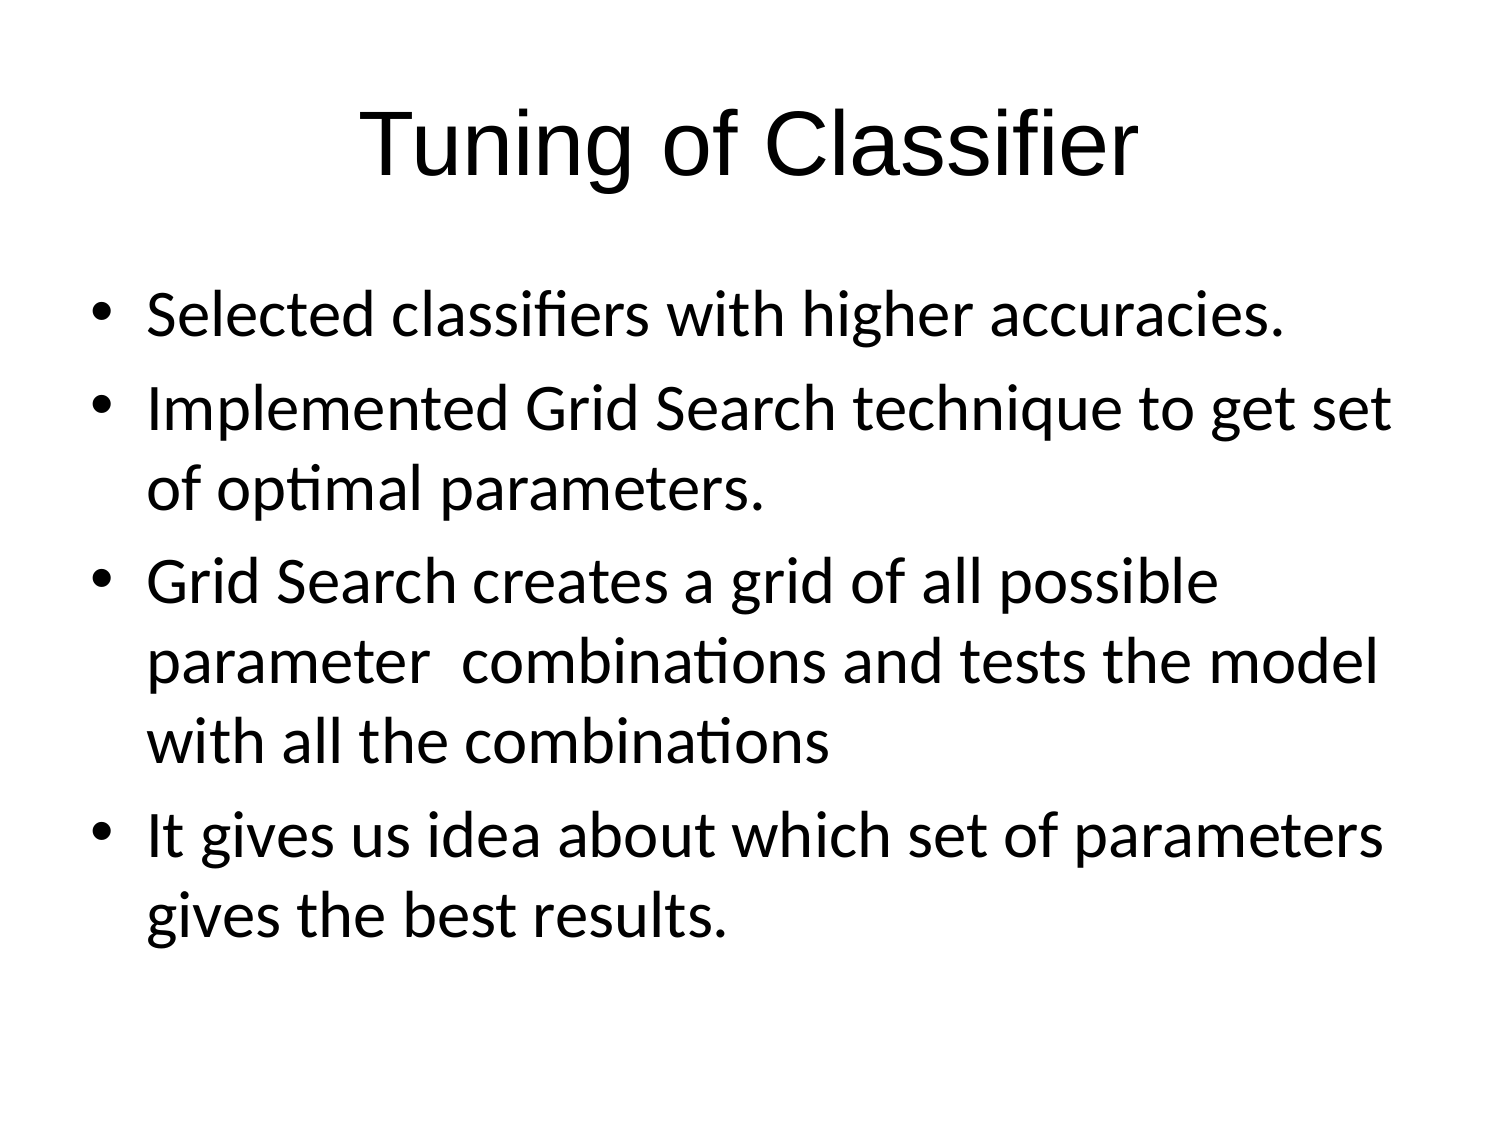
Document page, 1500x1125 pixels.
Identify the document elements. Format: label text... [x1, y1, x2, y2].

title Tuning of Classifier [75, 45, 1425, 233]
list Selected classifiers with higher accuracies. Implemented Grid Search technique to get set of optimal parameters. Grid Search creates a grid of all possible parameter combinations and tests the model with all the combinations It gives us idea about which set of parameters gives the best results. [75, 262, 1425, 1005]
